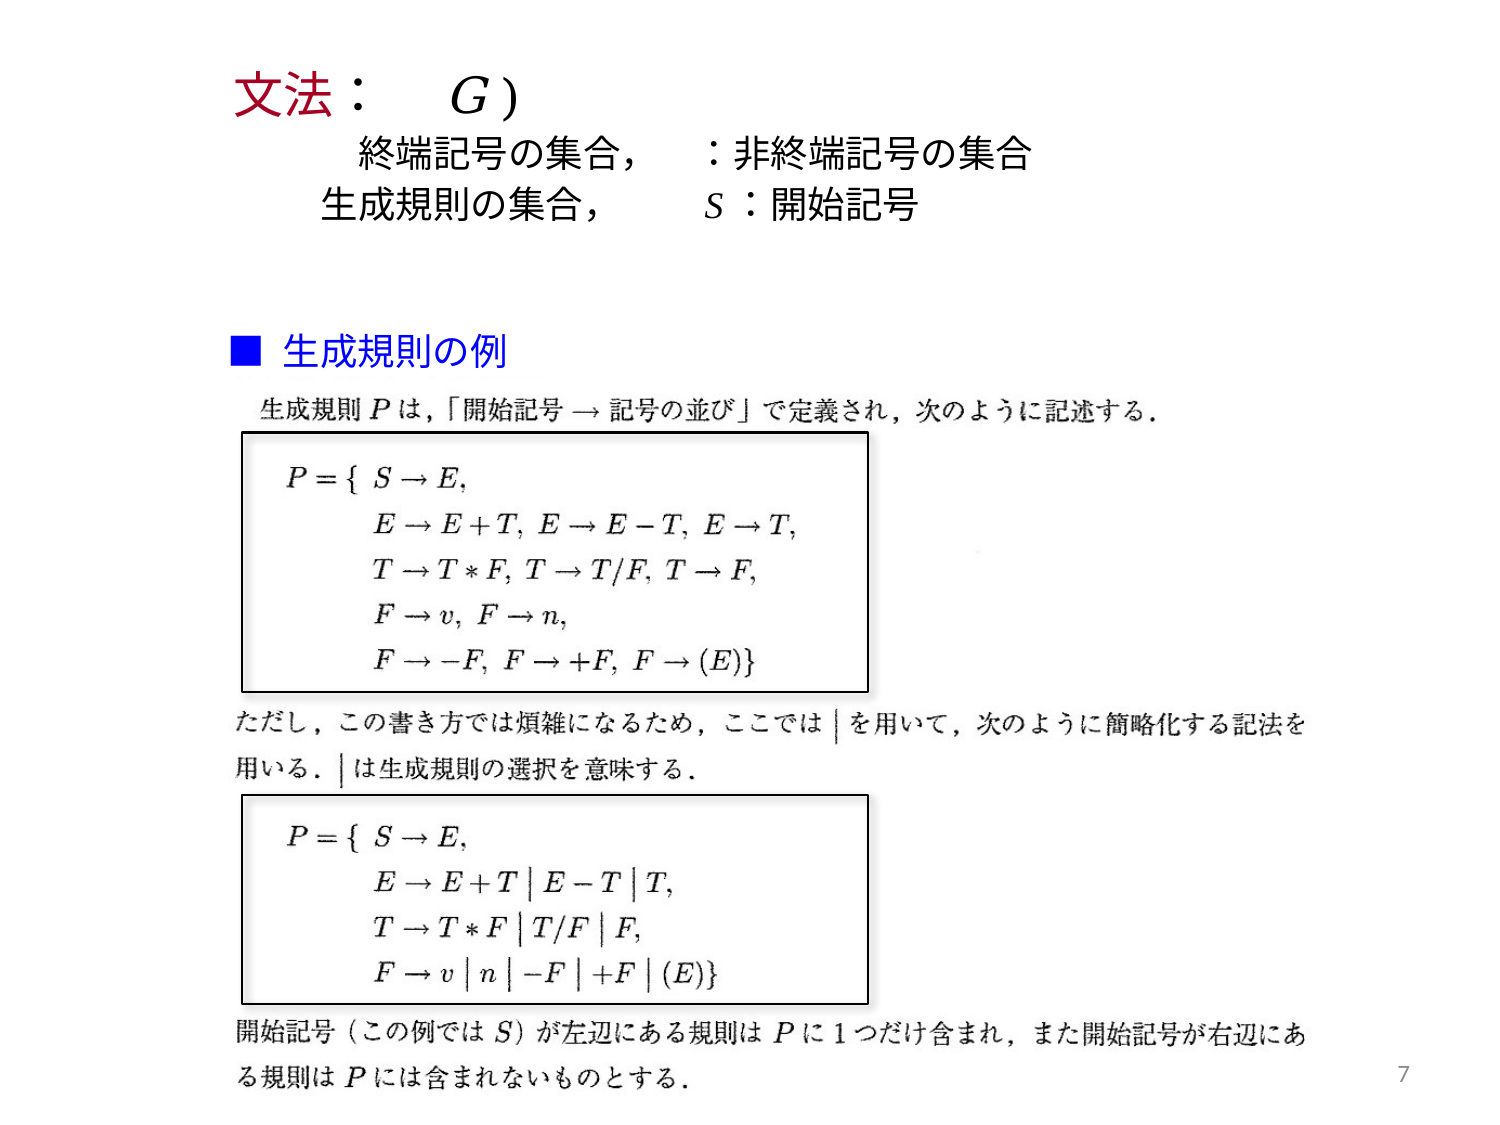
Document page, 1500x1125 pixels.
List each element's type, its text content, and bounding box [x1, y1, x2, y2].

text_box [194, 47, 1343, 1098]
slide_number 7 [1346, 1042, 1425, 1103]
